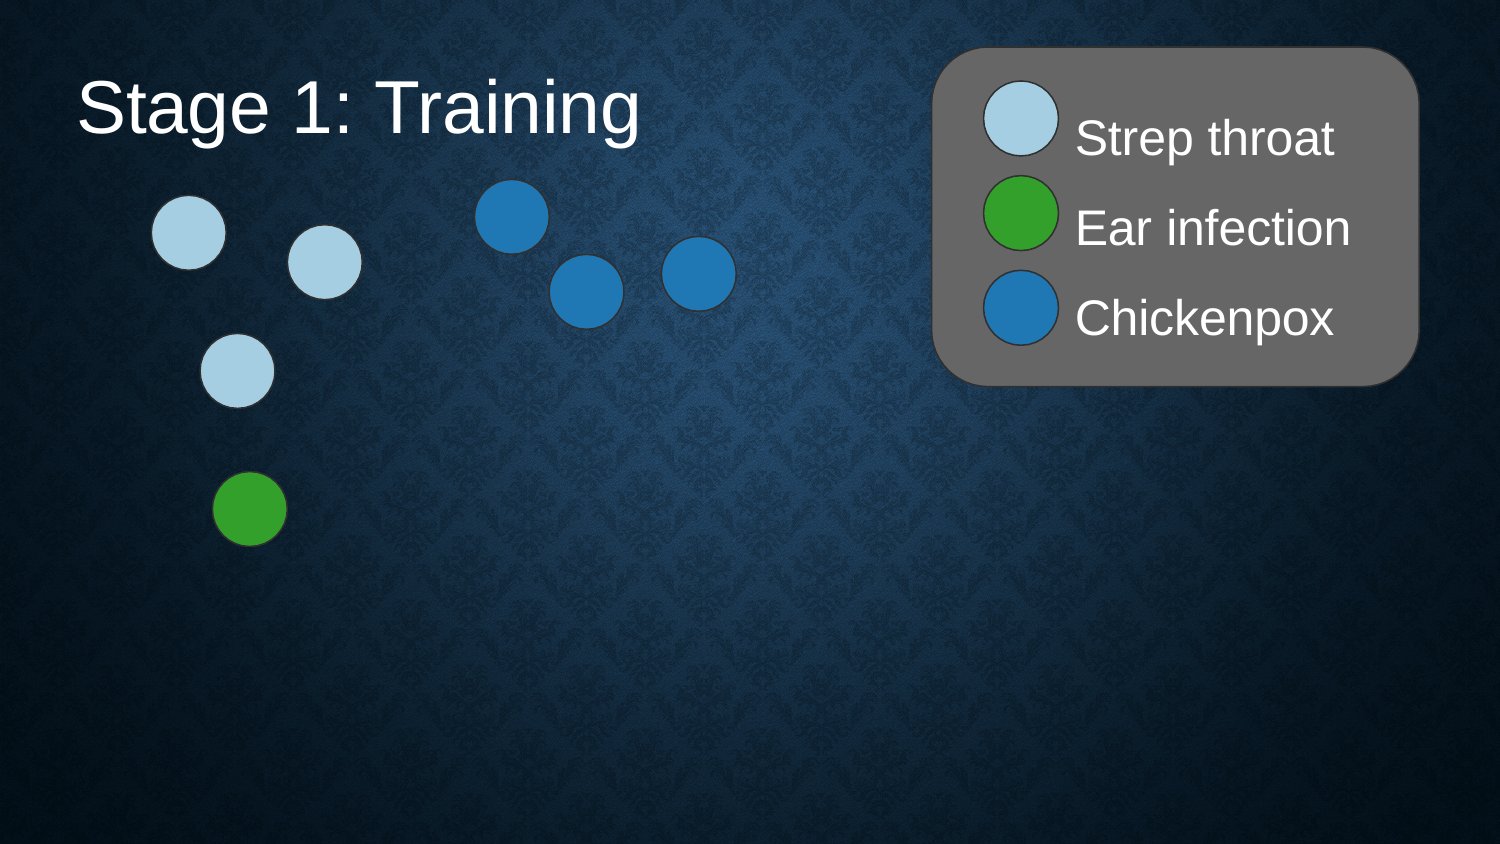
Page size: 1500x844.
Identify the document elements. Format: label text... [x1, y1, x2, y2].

text_box [983, 80, 1059, 156]
text_box [200, 333, 276, 409]
text_box Stage 1: Training [74, 56, 649, 149]
text_box [931, 47, 1414, 387]
text_box [287, 224, 363, 300]
text_box [151, 195, 227, 271]
text_box [983, 175, 1059, 251]
text_box [661, 236, 737, 312]
text_box [474, 179, 550, 255]
text_box [549, 254, 625, 330]
text_box [983, 270, 1059, 346]
text_box [212, 471, 288, 547]
text_box Strep throat Ear infection Chickenpox [1060, 68, 1500, 354]
